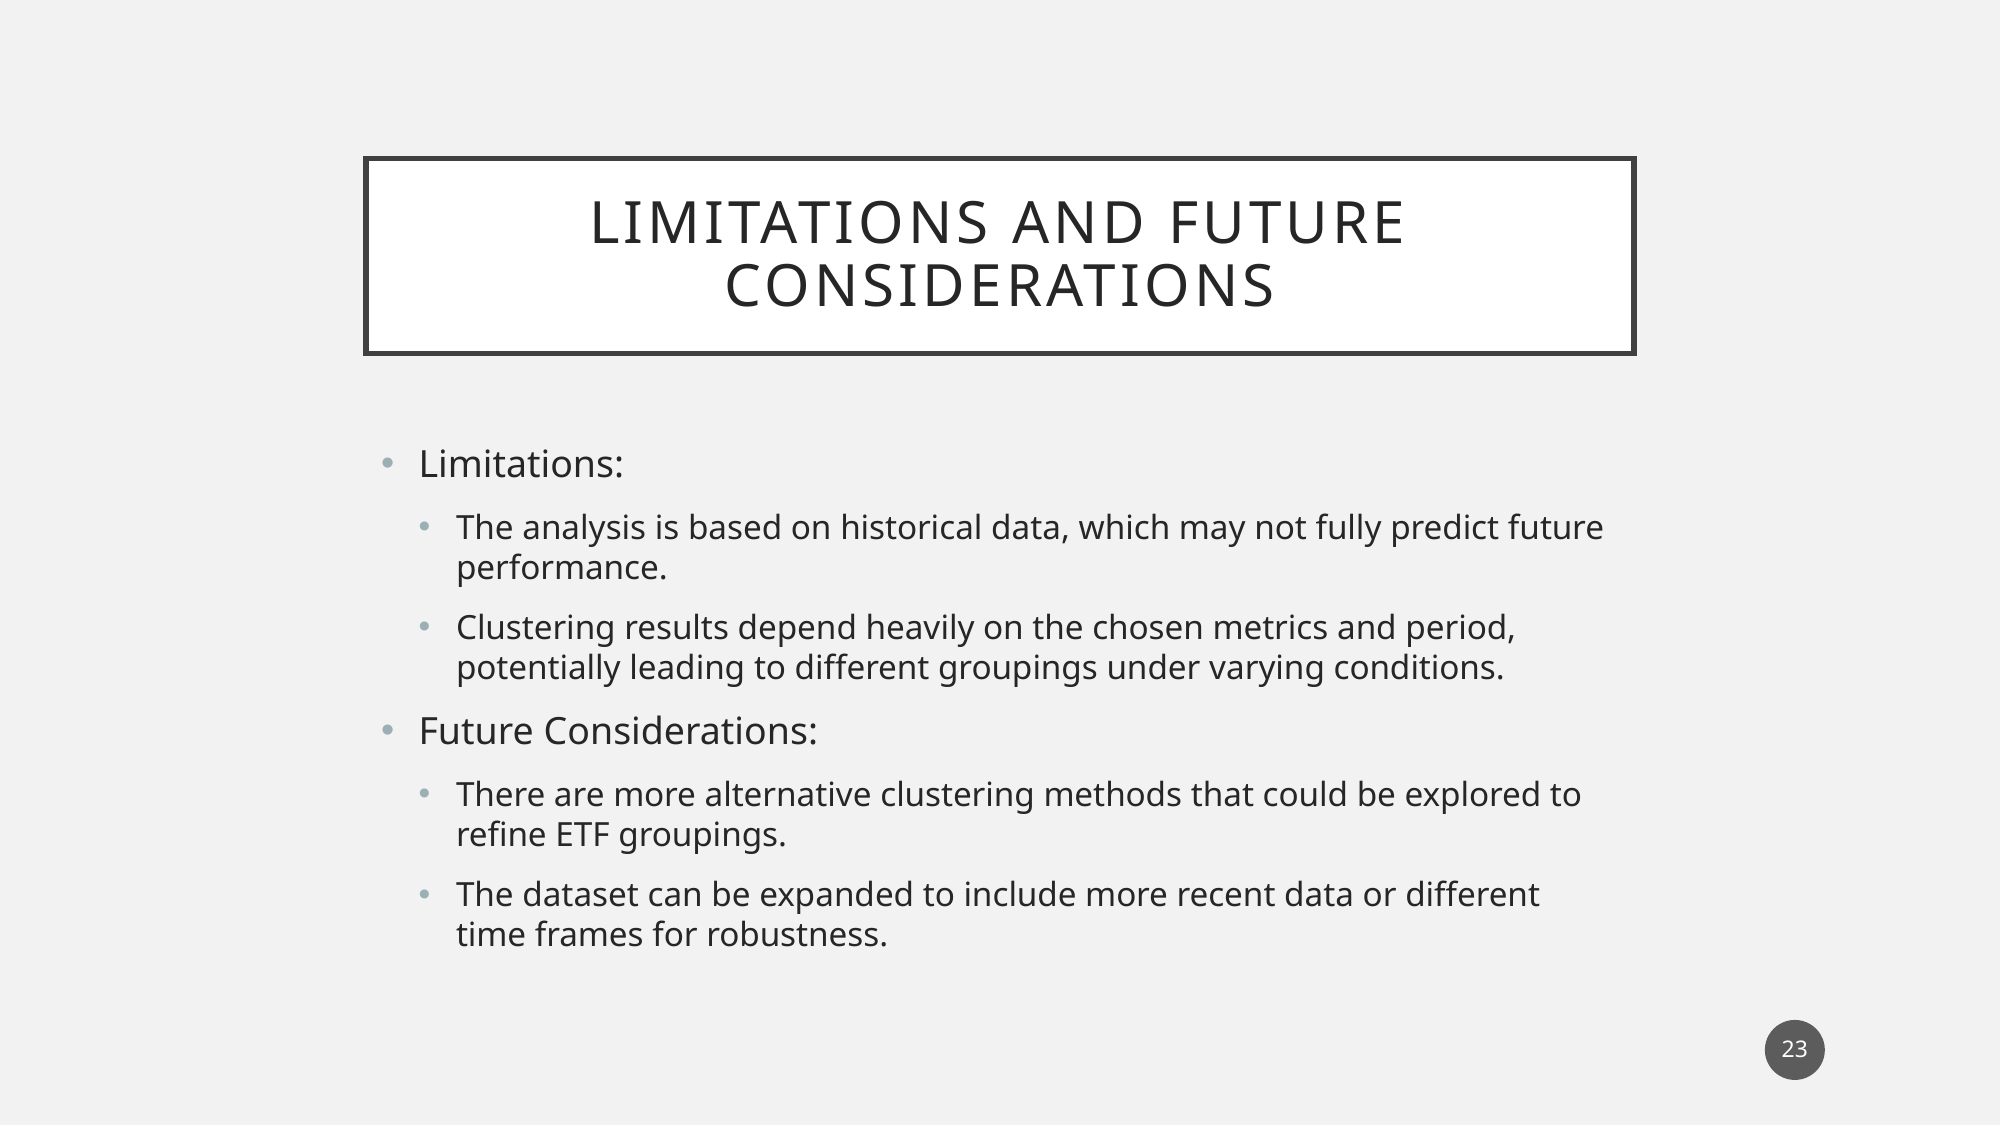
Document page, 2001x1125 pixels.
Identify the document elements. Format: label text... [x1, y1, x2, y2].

list Limitations: The analysis is based on historical data, which may not fully predict future performance. Clustering results depend heavily on the chosen metrics and period, potentially leading to different groupings under varying conditions. Future Considerations: There are more alternative clustering methods that could be explored to refine ETF groupings. The dataset can be expanded to include more recent data or different time frames for robustness. [366, 432, 1634, 967]
title Limitations and Future Considerations [363, 156, 1637, 356]
slide_number 23 [1764, 1019, 1825, 1080]
